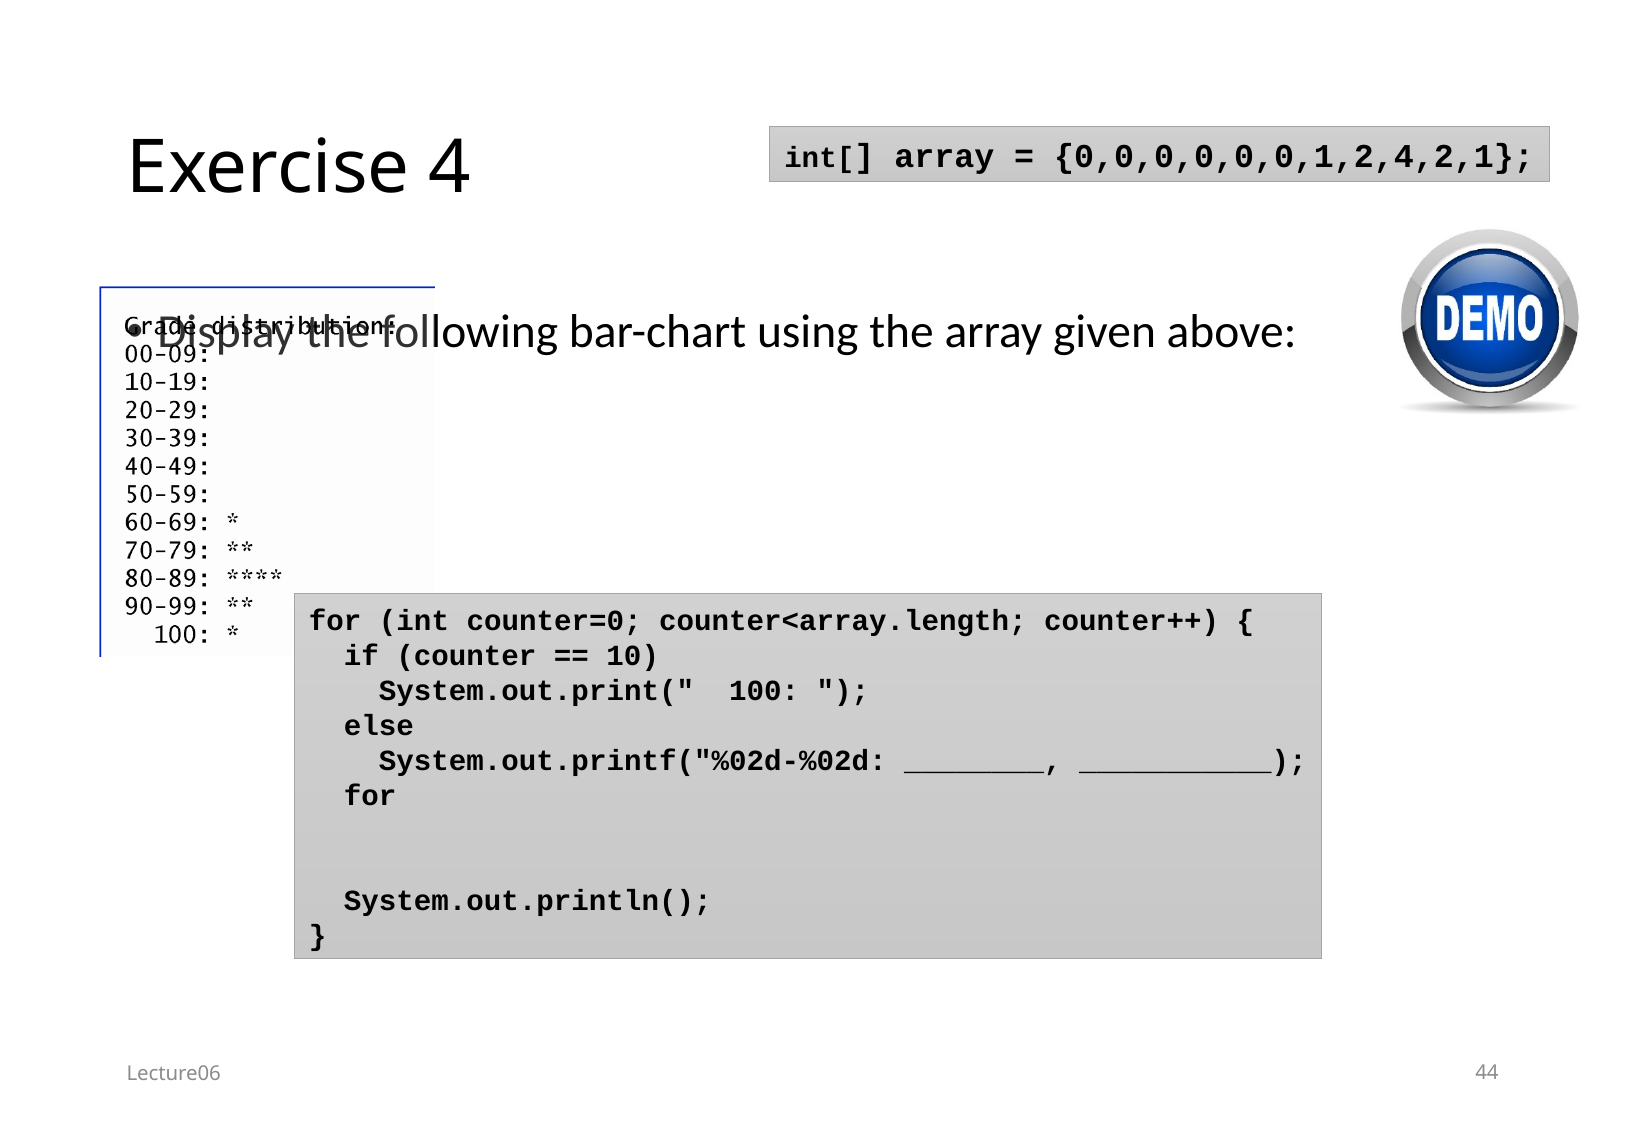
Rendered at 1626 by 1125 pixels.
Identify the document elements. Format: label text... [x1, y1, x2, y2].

slide_number Lecture06 [111, 1042, 478, 1103]
list Display the following bar-chart using the array given above: [111, 299, 1514, 1014]
title Exercise 4 [111, 59, 1514, 278]
text_box int[] array = {0,0,0,0,0,0,1,2,4,2,1}; [769, 126, 1550, 182]
picture [1388, 216, 1591, 419]
picture [91, 267, 435, 657]
text_box for (int counter=0; counter<array.length; counter++) { if (counter == 10) System.out.print(" 100: "); else System.out.printf("%02d-%02d: ________, ___________); for System.out.println(); } [294, 593, 1322, 959]
slide_number 44 [1147, 1042, 1514, 1103]
